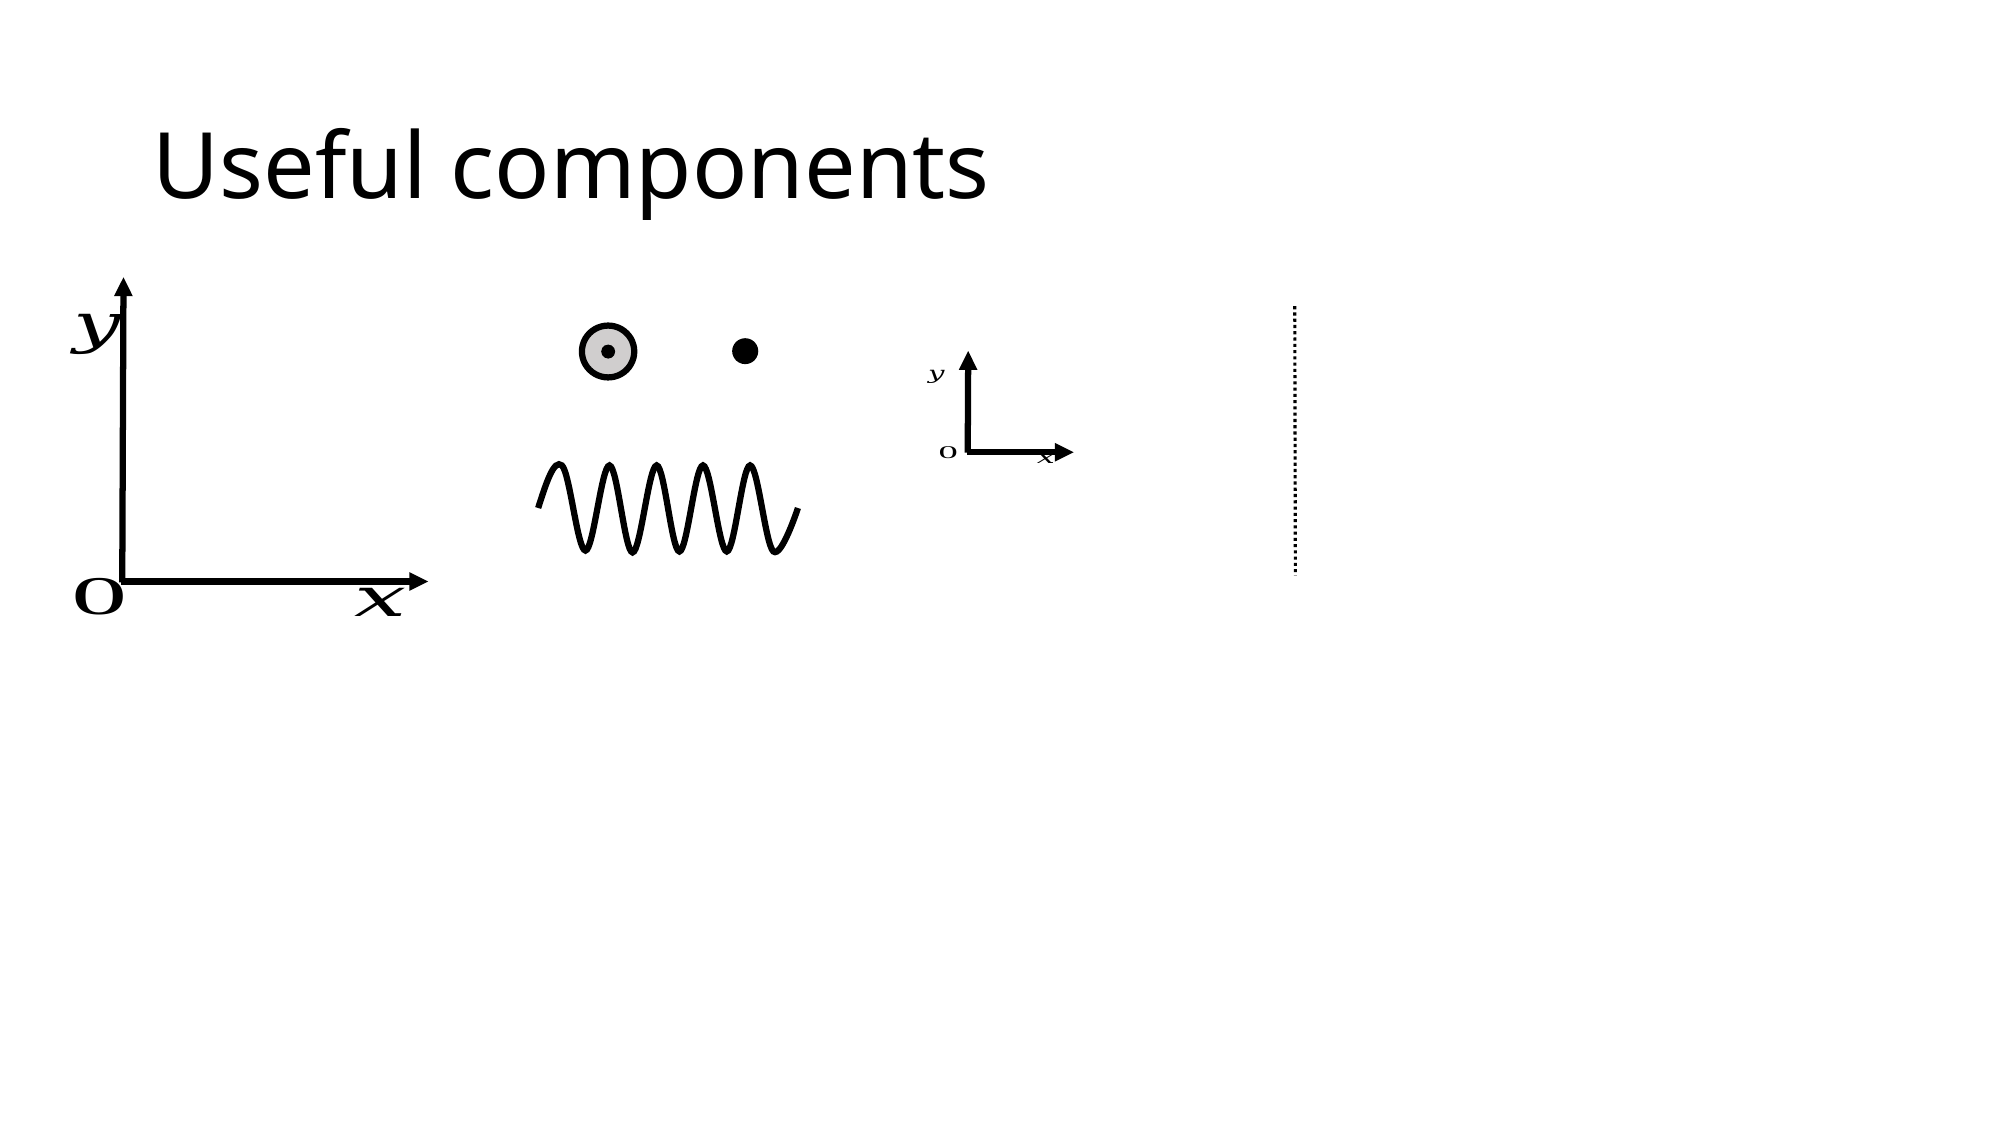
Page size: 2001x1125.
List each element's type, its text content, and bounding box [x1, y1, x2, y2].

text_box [63, 277, 429, 630]
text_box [581, 325, 635, 378]
title Useful components [137, 59, 1863, 278]
text_box [734, 340, 757, 363]
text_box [926, 351, 1074, 468]
text_box [537, 463, 799, 554]
